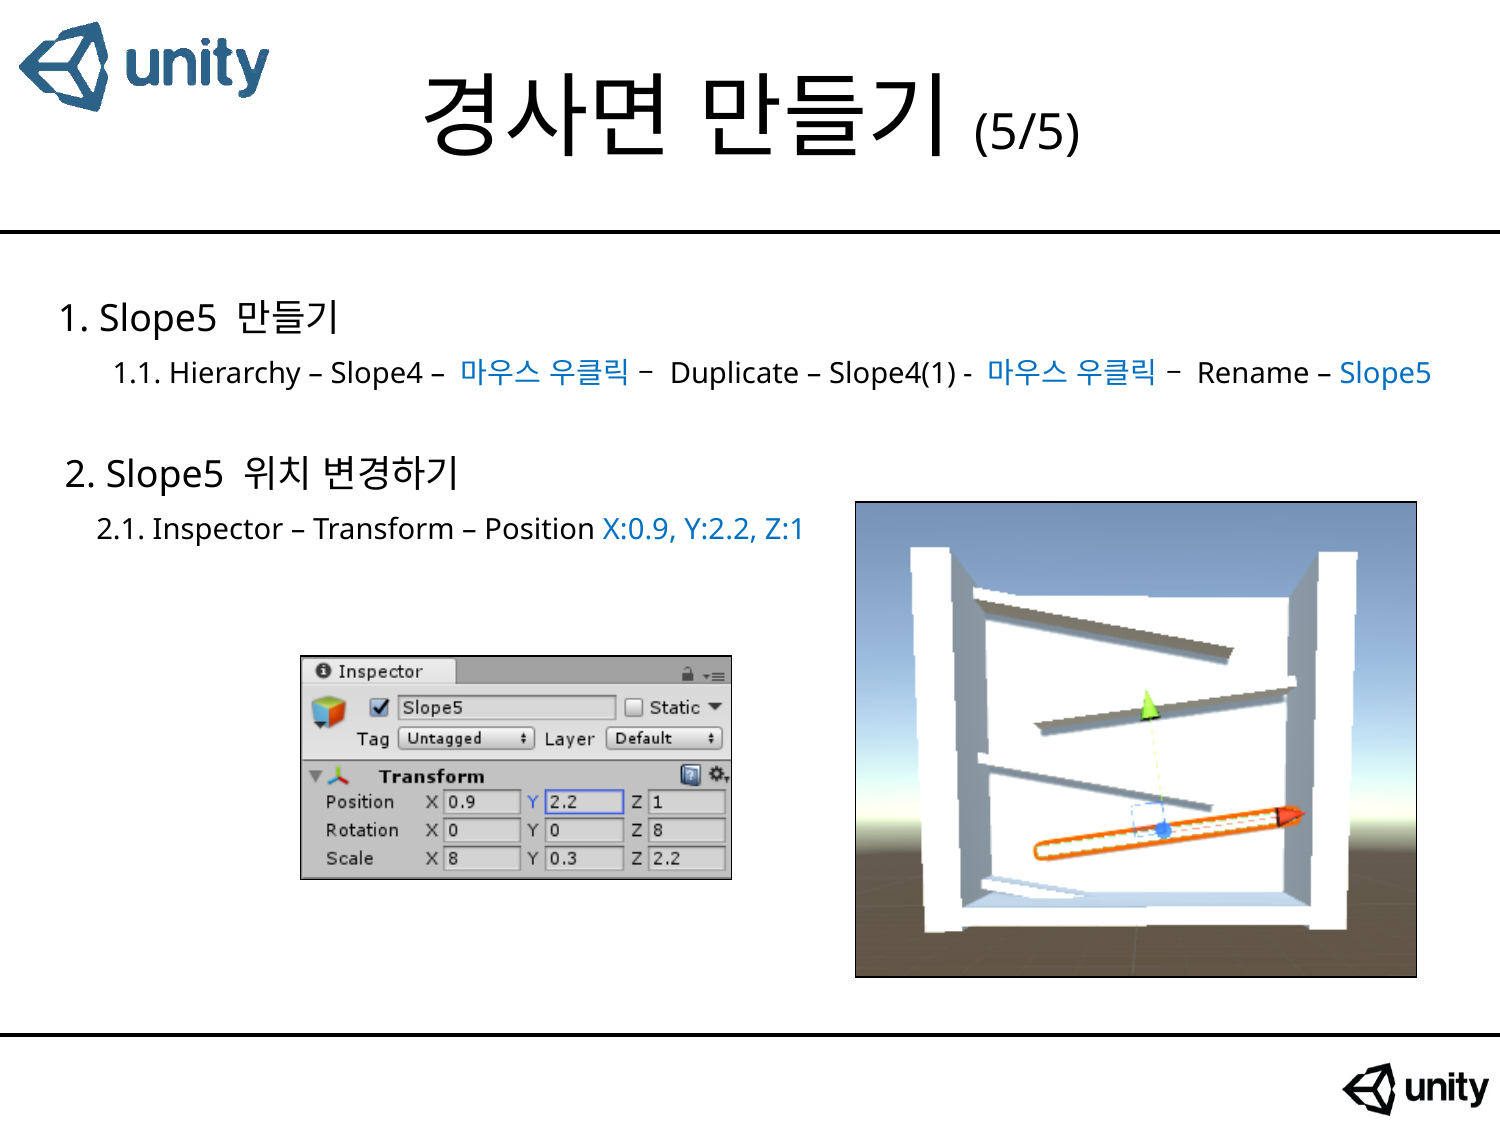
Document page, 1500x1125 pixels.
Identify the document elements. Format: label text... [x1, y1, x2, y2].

picture [300, 656, 731, 880]
picture [8, 14, 290, 125]
title 경사면 만들기(5/5) [75, 19, 1425, 207]
text_box 2.1. Inspector – Transform – Position X:0.9, Y:2.2, Z:1 [81, 503, 822, 554]
text_box 1. Slope5 만들기 [43, 286, 356, 346]
picture [855, 502, 1416, 977]
text_box 1.1. Hierarchy – Slope4 – 마우스 우클릭 – Duplicate – Slope4(1) - 마우스 우클릭 – Rename – Slope5 [97, 347, 1448, 397]
picture [1336, 1058, 1500, 1123]
text_box 2. Slope5 위치 변경하기 [49, 442, 476, 503]
